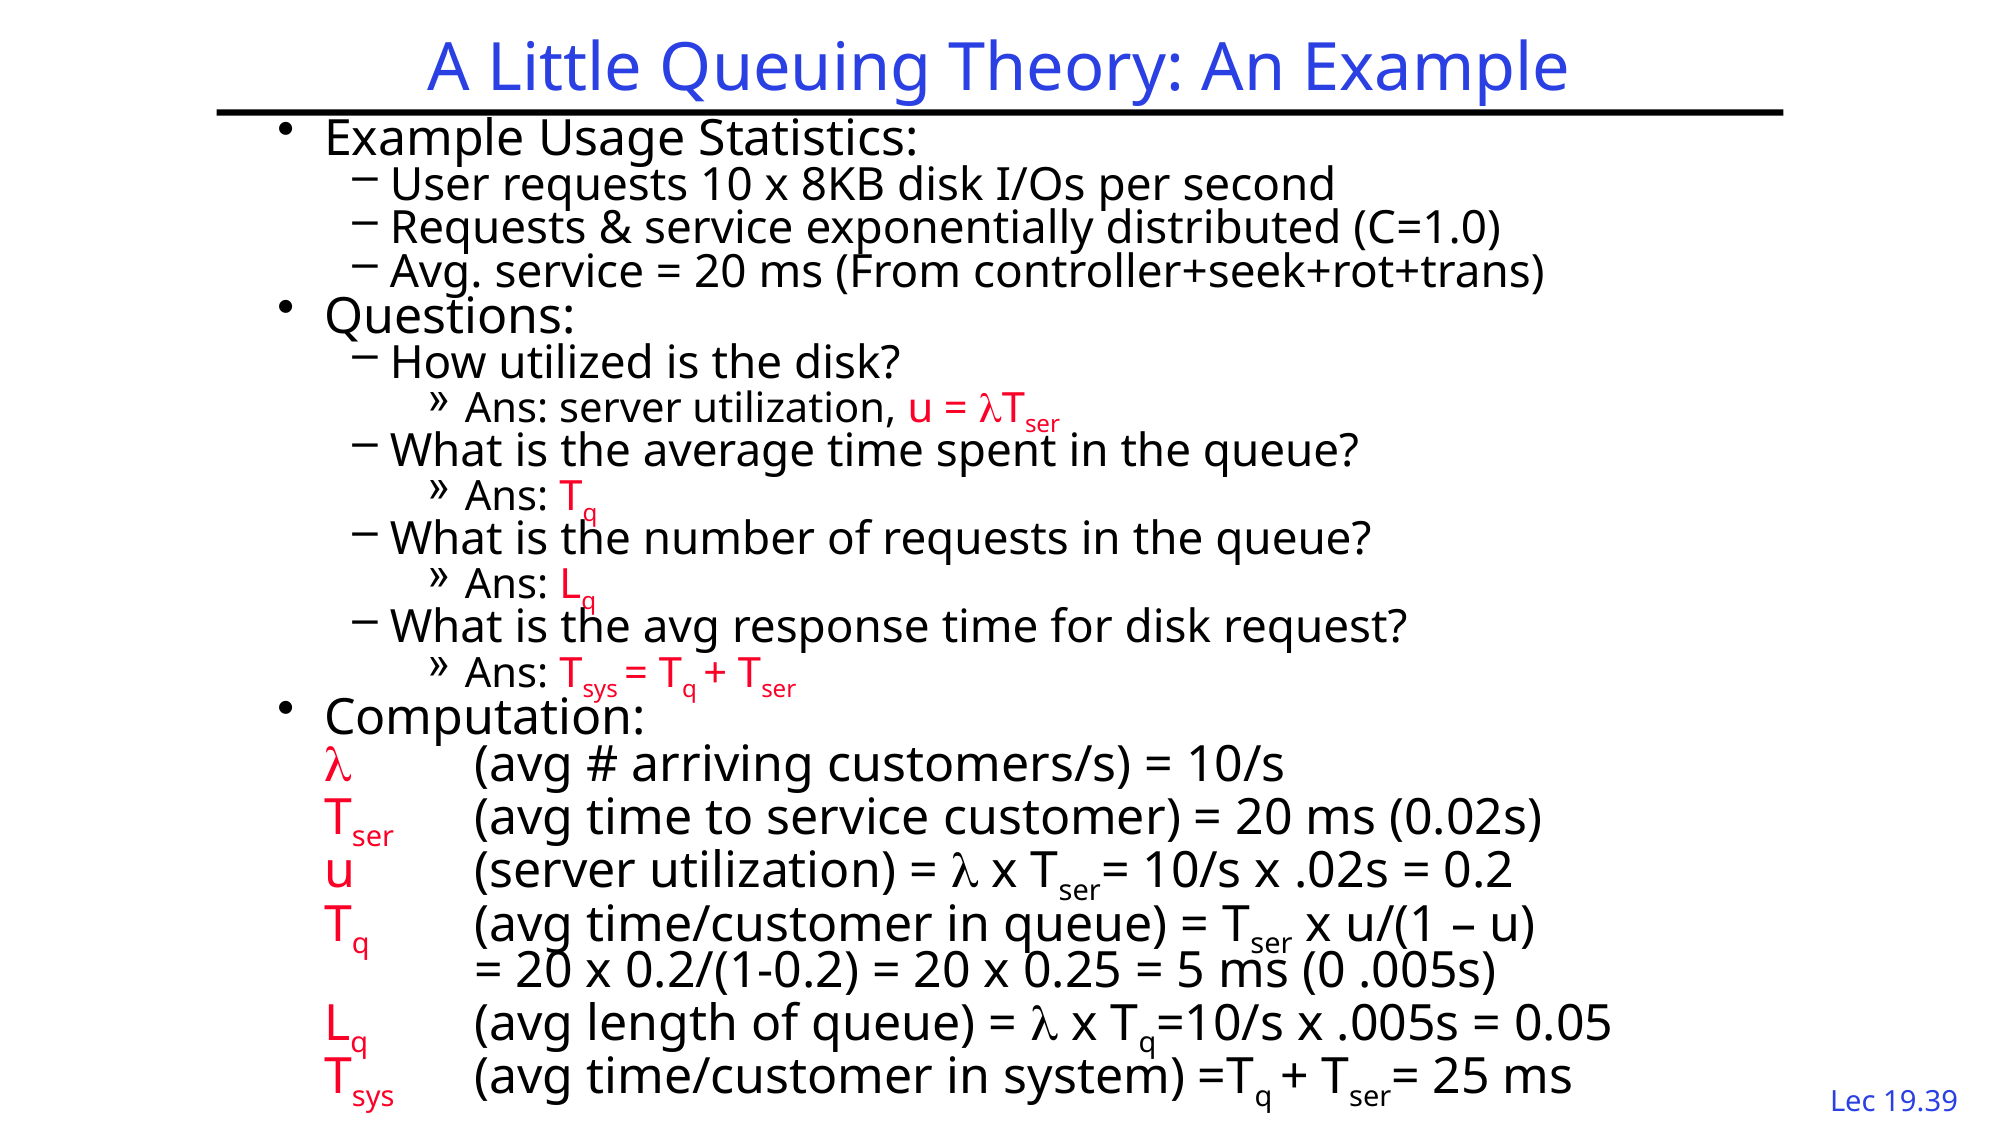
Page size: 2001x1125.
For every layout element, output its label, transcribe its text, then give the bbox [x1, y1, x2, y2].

title A Little Queuing Theory: An Example [216, 24, 1784, 113]
list Example Usage Statistics: User requests 10 x 8KB disk I/Os per second Requests & service exponentially distributed (C=1.0) Avg. service = 20 ms (From controller+seek+rot+trans) Questions: How utilized is the disk? Ans: server utilization, u = Tser What is the average time spent in the queue? Ans: Tq What is the number of requests in the queue? Ans: Lq What is the avg response time for disk request? Ans: Tsys = Tq + Tser Computation:  (avg # arriving customers/s) = 10/s Tser (avg time to service customer) = 20 ms (0.02s) u (server utilization) =  x Tser= 10/s x .02s = 0.2 Tq (avg time/customer in queue) = Tser x u/(1 – u) = 20 x 0.2/(1-0.2) = 20 x 0.25 = 5 ms (0 .005s) Lq (avg length of queue) =  x Tq=10/s x .005s = 0.05 Tsys (avg time/customer in system) =Tq + Tser= 25 ms [262, 112, 1725, 1125]
